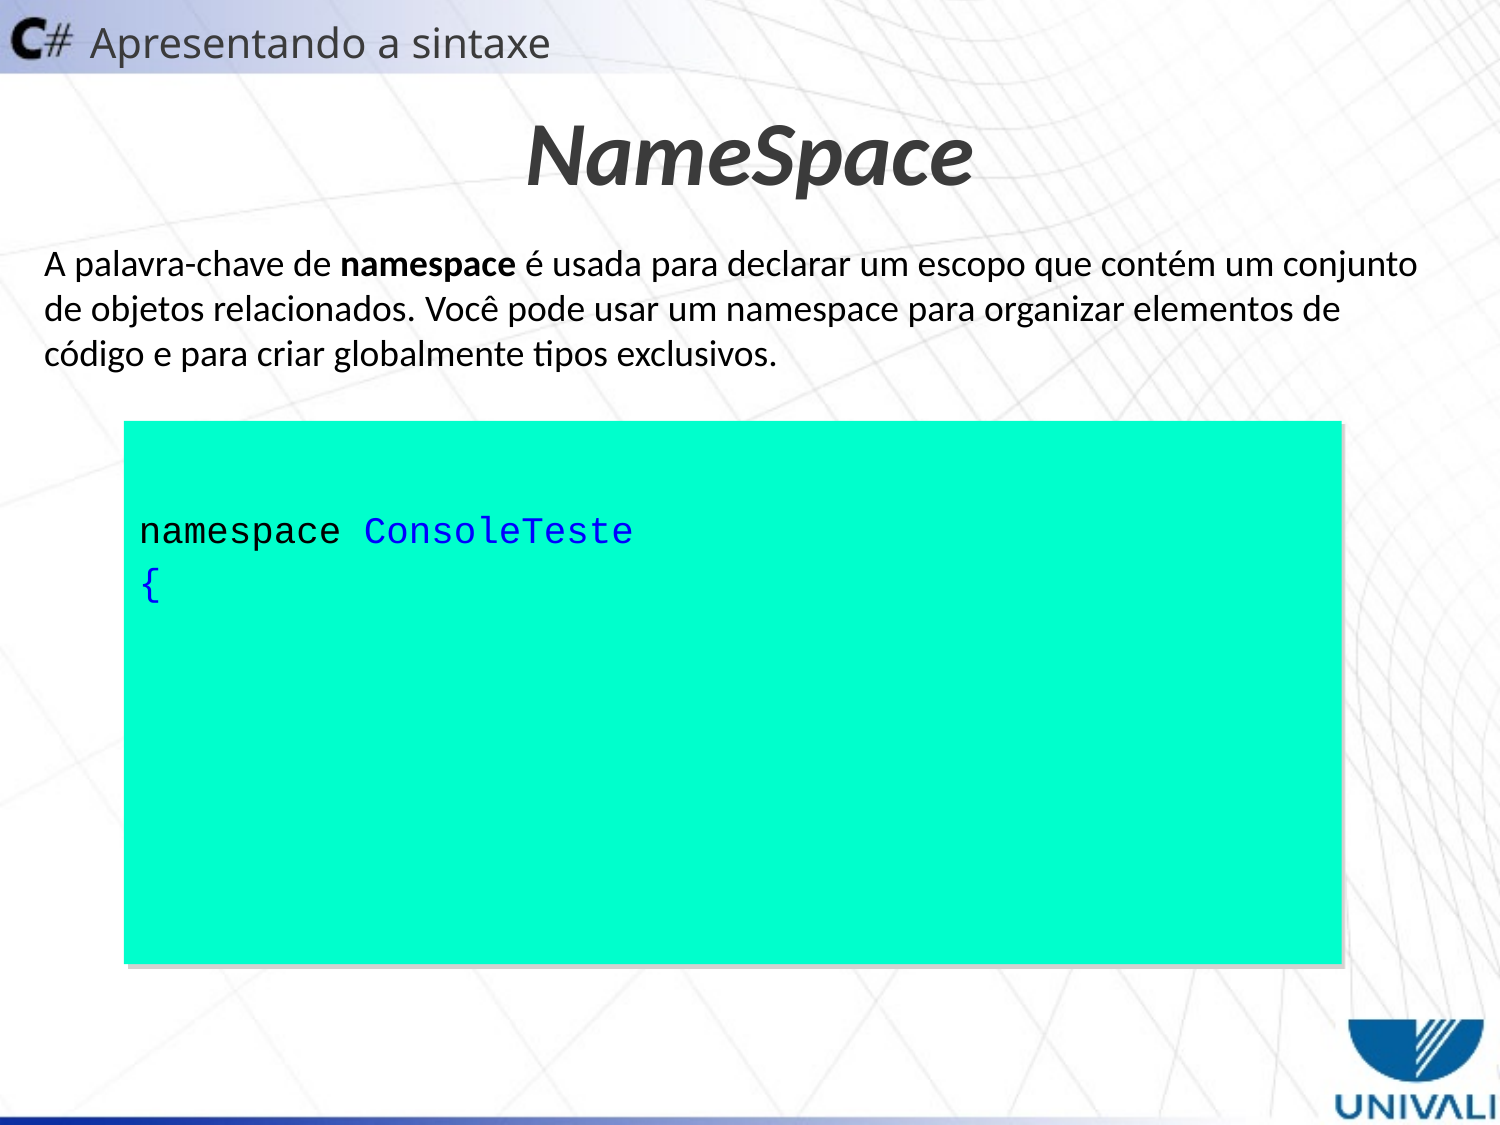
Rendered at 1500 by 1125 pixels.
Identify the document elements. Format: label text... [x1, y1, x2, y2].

text_box NameSpace [0, 89, 1500, 208]
text_box Apresentando a sintaxe [75, 0, 1388, 75]
text_box namespace ConsoleTeste { [123, 420, 1342, 965]
picture [0, 208, 1500, 1125]
picture [0, 0, 1500, 89]
text_box A palavra-chave de namespace é usada para declarar um escopo que contém um conjunto de objetos relacionados. Você pode usar um namespace para organizar elementos de código e para criar globalmente tipos exclusivos. [29, 231, 1459, 382]
